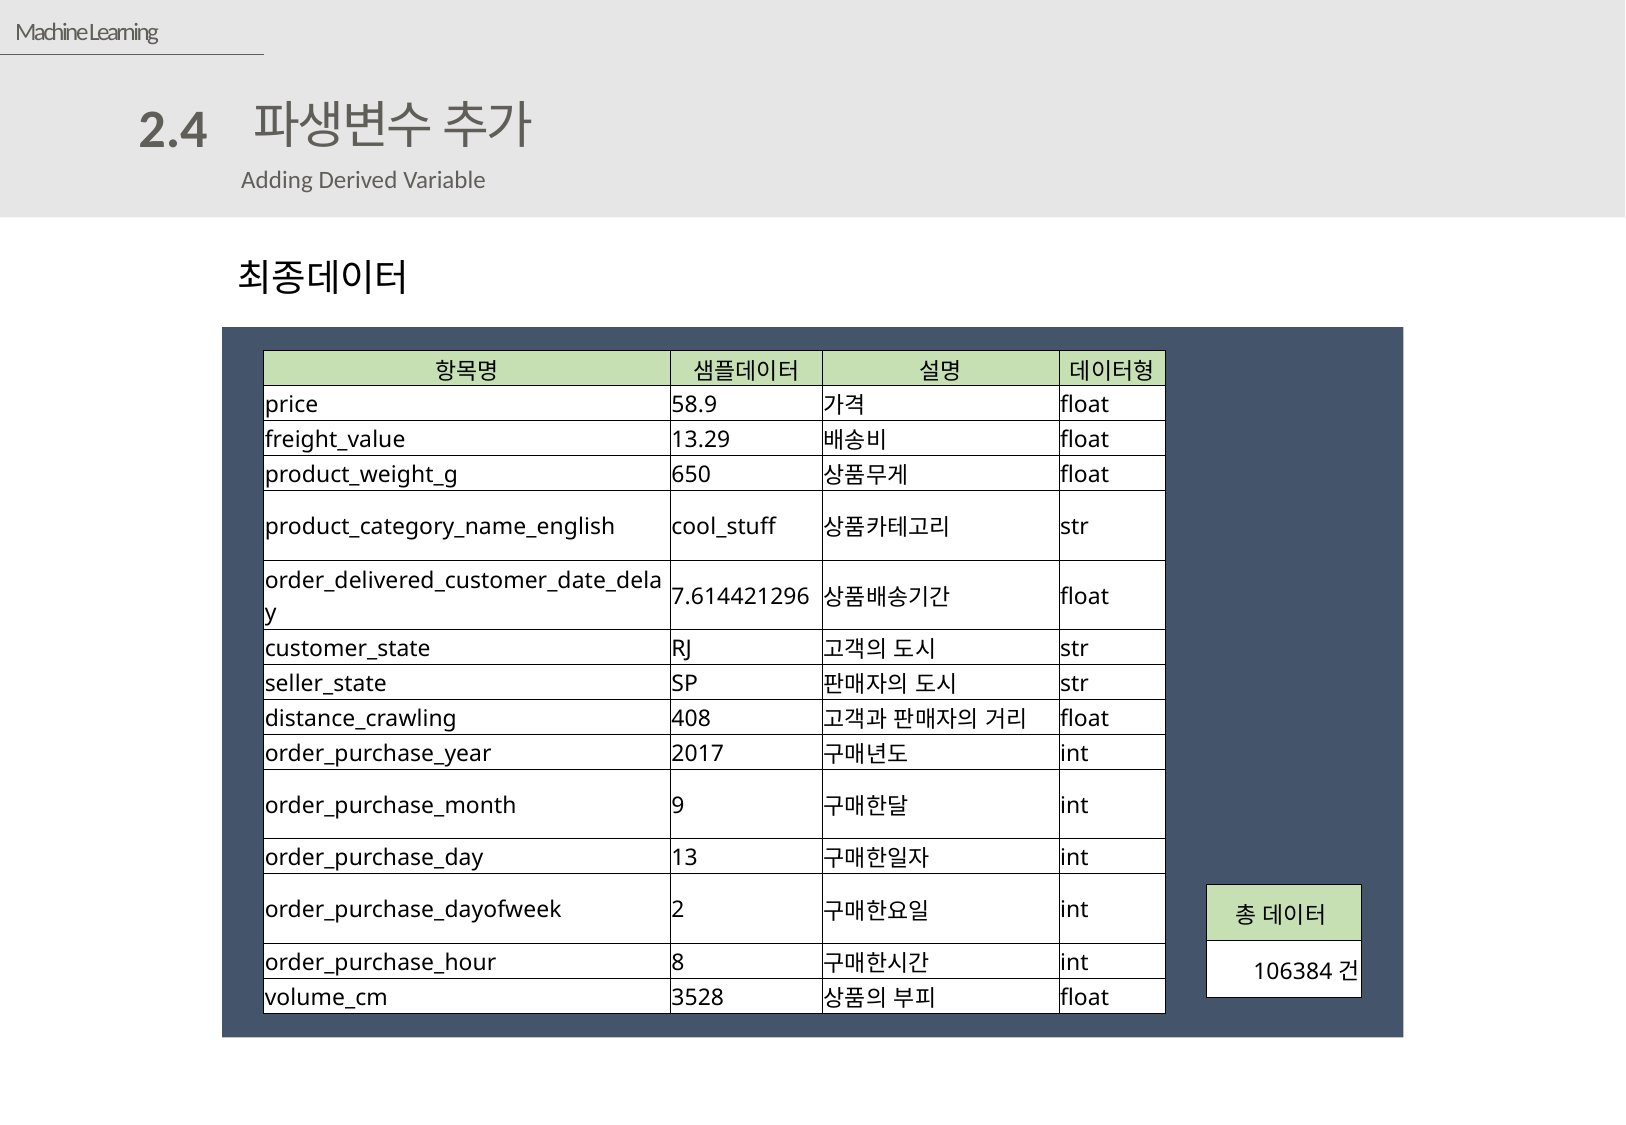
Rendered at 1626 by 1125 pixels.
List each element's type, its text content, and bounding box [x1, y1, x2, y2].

table_cell 배송비 [823, 421, 1059, 455]
table_cell 2 [671, 874, 822, 943]
table_cell 7.614421296 [671, 561, 822, 629]
table_cell 650 [671, 456, 822, 490]
table_cell distance_crawling [264, 700, 670, 734]
table_cell 판매자의 도시 [823, 665, 1059, 699]
table_cell str [1060, 630, 1165, 664]
table_cell order_purchase_day [264, 839, 670, 873]
table_cell 구매년도 [823, 735, 1059, 769]
table_cell customer_state [264, 630, 670, 664]
table_cell seller_state [264, 665, 670, 699]
table_cell RJ [671, 630, 822, 664]
table_cell 구매한시간 [823, 944, 1059, 978]
text_box Adding Derived Variable [226, 156, 502, 202]
table_cell 상품카테고리 [823, 491, 1059, 560]
text_box Machine Learning [0, 7, 174, 53]
table_cell 고객의 도시 [823, 630, 1059, 664]
table_cell freight_value [264, 421, 670, 455]
table_cell int [1060, 874, 1165, 943]
table_cell 고객과 판매자의 거리 [823, 700, 1059, 734]
table_cell 상품무게 [823, 456, 1059, 490]
table_cell order_delivered_customer_date_delay [264, 561, 670, 629]
text_box [0, 0, 1625, 219]
table_cell str [1060, 665, 1165, 699]
table_cell 8 [671, 944, 822, 978]
table_header 샘플데이터 [671, 351, 822, 385]
table_cell float [1060, 979, 1165, 1013]
table_cell int [1060, 735, 1165, 769]
text_box 최종데이터 [221, 238, 693, 315]
table_cell 상품배송기간 [823, 561, 1059, 629]
table_cell 408 [671, 700, 822, 734]
table_cell 구매한요일 [823, 874, 1059, 943]
table_cell float [1060, 386, 1165, 420]
table_cell order_purchase_year [264, 735, 670, 769]
table_cell float [1060, 561, 1165, 629]
table_cell 3528 [671, 979, 822, 1013]
table_cell 13 [671, 839, 822, 873]
text_box 파생변수 추가 [239, 85, 549, 161]
table_cell int [1060, 839, 1165, 873]
table_cell price [264, 386, 670, 420]
table_cell 구매한달 [823, 770, 1059, 838]
table_cell volume_cm [264, 979, 670, 1013]
table_cell product_weight_g [264, 456, 670, 490]
table_cell product_category_name_english [264, 491, 670, 560]
table_cell 가격 [823, 386, 1059, 420]
table_cell float [1060, 456, 1165, 490]
table_cell 구매한일자 [823, 839, 1059, 873]
table_cell 58.9 [671, 386, 822, 420]
table_cell 106384건 [1207, 941, 1361, 997]
table_header 총 데이터 [1207, 885, 1361, 940]
table_cell order_purchase_dayofweek [264, 874, 670, 943]
table_header 항목명 [264, 351, 670, 385]
text_box [221, 326, 1404, 1038]
table_cell cool_stuff [671, 491, 822, 560]
table_cell order_purchase_month [264, 770, 670, 838]
table_cell SP [671, 665, 822, 699]
text_box 2.4 [123, 86, 223, 166]
table_cell int [1060, 770, 1165, 838]
table_cell 13.29 [671, 421, 822, 455]
table_cell 2017 [671, 735, 822, 769]
table_cell 상품의 부피 [823, 979, 1059, 1013]
table_cell order_purchase_hour [264, 944, 670, 978]
table_cell 9 [671, 770, 822, 838]
table_header 설명 [823, 351, 1059, 385]
table_cell int [1060, 944, 1165, 978]
table_cell float [1060, 700, 1165, 734]
table_cell float [1060, 421, 1165, 455]
table_cell str [1060, 491, 1165, 560]
table_header 데이터형 [1060, 351, 1165, 385]
